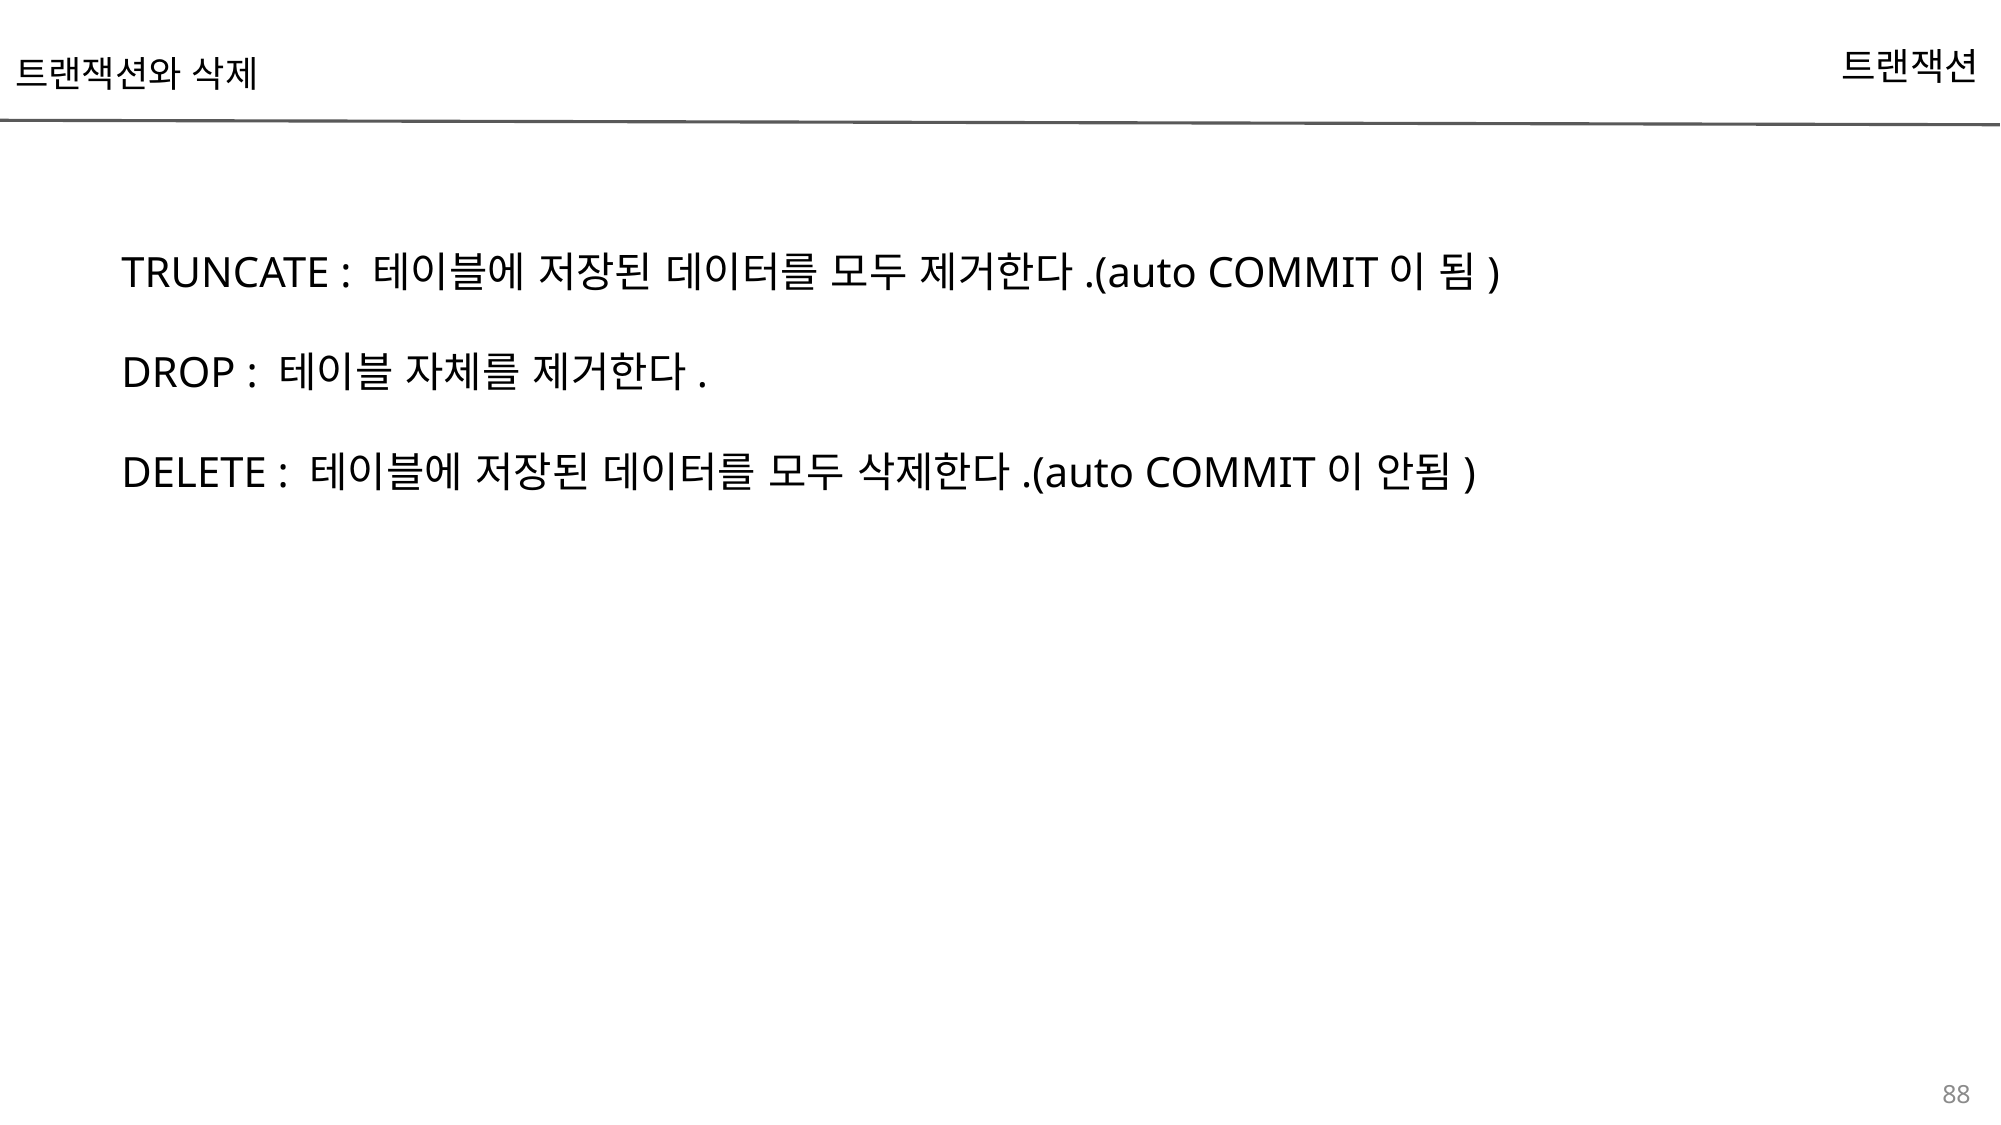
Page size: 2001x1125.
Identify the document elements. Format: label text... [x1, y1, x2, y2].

text_box 트랜잭션와 삭제 [0, 0, 780, 103]
text_box 트랜잭션 [1425, 17, 1995, 120]
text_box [0, 120, 2000, 125]
text_box TRUNCATE : 테이블에 저장된 데이터를 모두 제거한다.(auto COMMIT이 됨) DROP : 테이블 자체를 제거한다. DELETE : 테이블에 저장된 데이터를 모두 삭제한다.(auto COMMIT이 안됨) [106, 188, 1935, 504]
slide_number 88 [1535, 1065, 1986, 1125]
